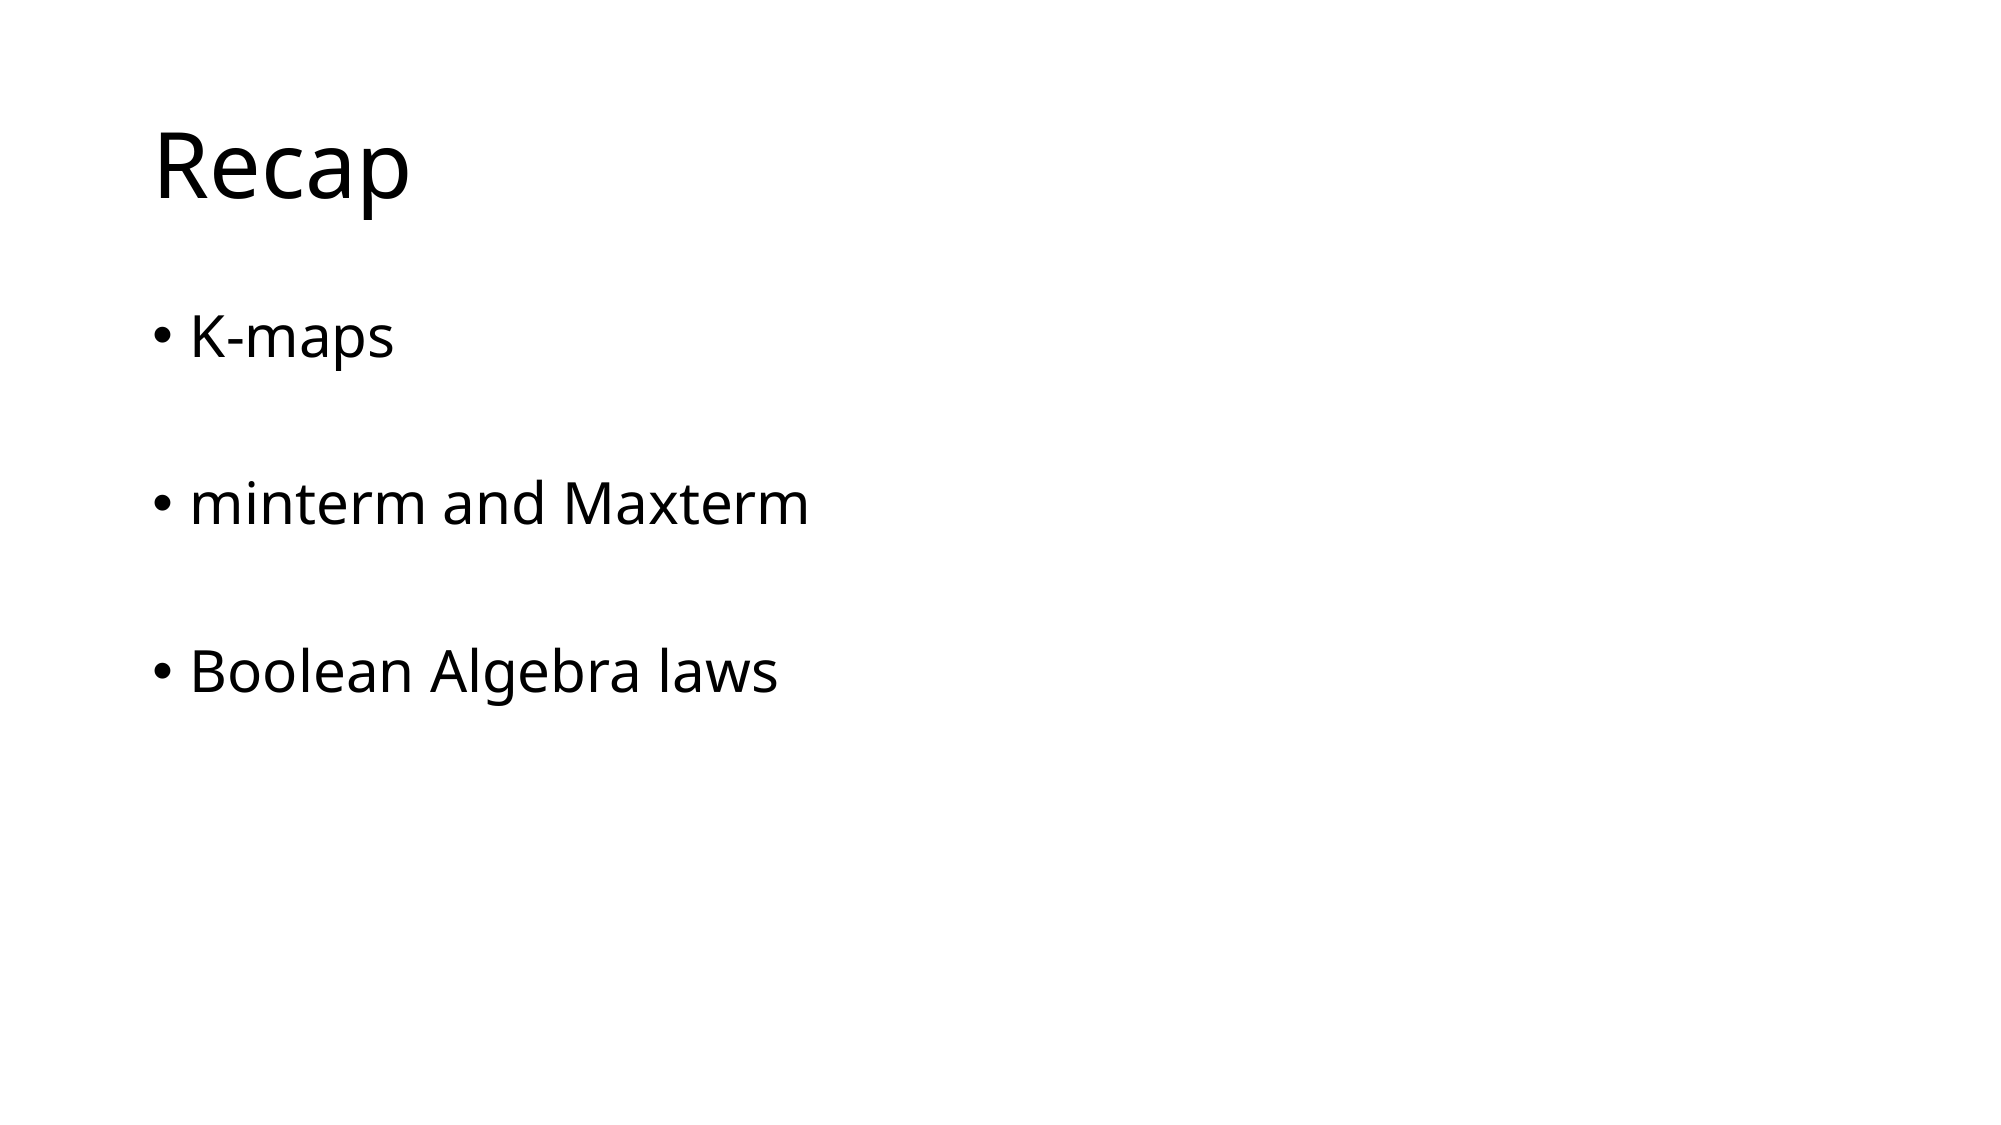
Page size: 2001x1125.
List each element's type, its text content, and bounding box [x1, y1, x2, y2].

list K-maps minterm and Maxterm Boolean Algebra laws [137, 299, 1863, 1066]
title Recap [137, 59, 1863, 278]
